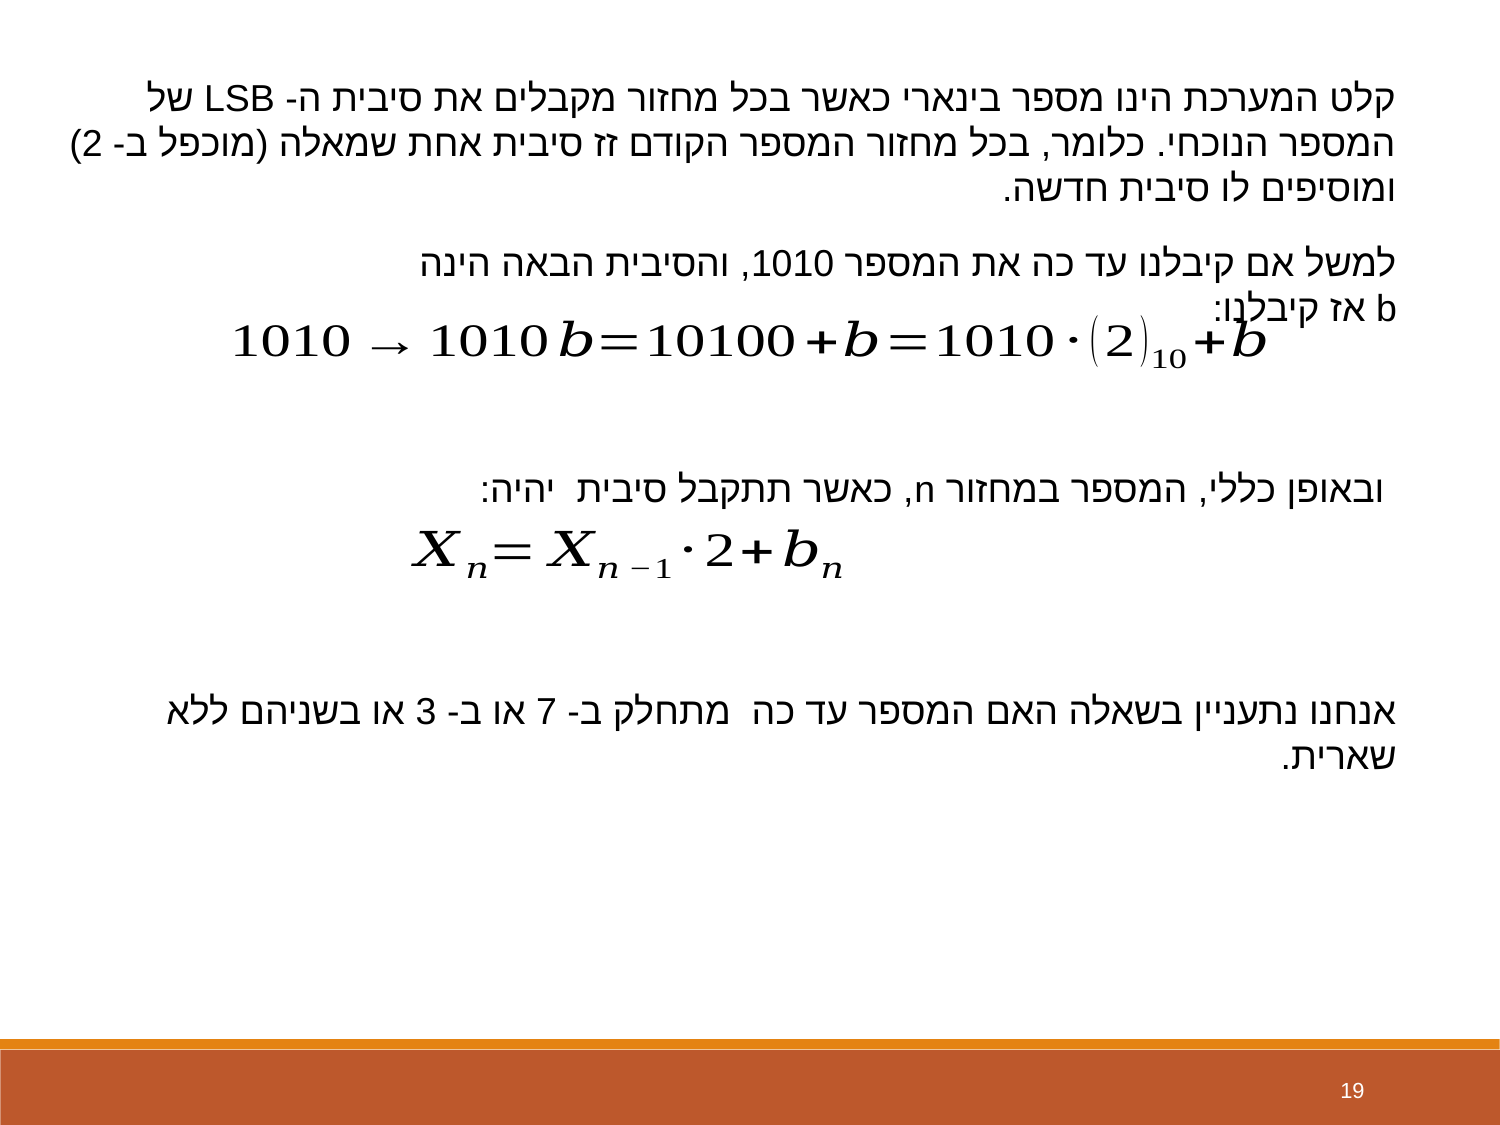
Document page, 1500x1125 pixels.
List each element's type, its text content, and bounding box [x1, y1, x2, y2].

text_box קלט המערכת הינו מספר בינארי כאשר בכל מחזור מקבלים את סיבית ה- LSB של המספר הנוכחי. כלומר, בכל מחזור המספר הקודם זז סיבית אחת שמאלה (מוכפל ב- 2) ומוסיפים לו סיבית חדשה. [53, 66, 1412, 217]
text_box למשל אם קיבלנו עד כה את המספר 1010, והסיבית הבאה הינה b אז קיבלנו: [386, 231, 1412, 337]
slide_number 19 [1218, 1059, 1380, 1120]
